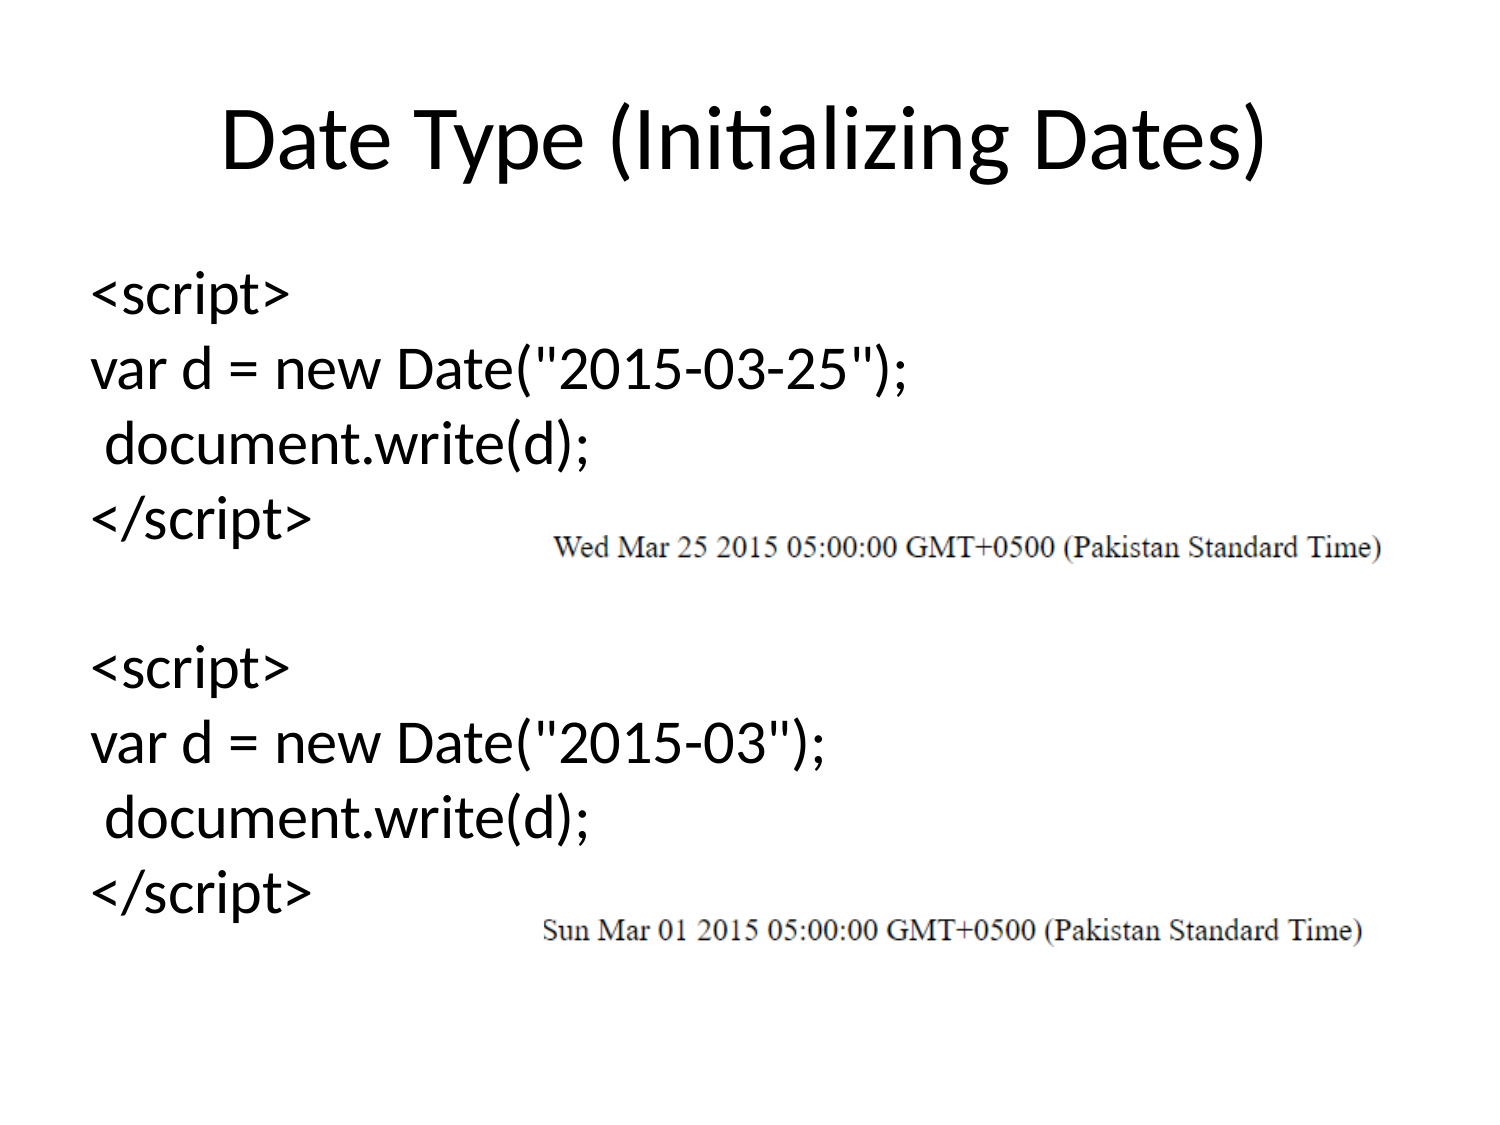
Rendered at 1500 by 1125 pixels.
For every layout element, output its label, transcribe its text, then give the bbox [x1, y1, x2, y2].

text_box [553, 535, 1382, 564]
text_box <script> var d = new Date("2015-03-25"); document.write(d); </script> <script> var d = new Date("2015-03"); document.write(d); </script> [87, 250, 917, 926]
title Date Type (Initializing Dates) [218, 75, 1282, 266]
text_box [543, 918, 1363, 947]
